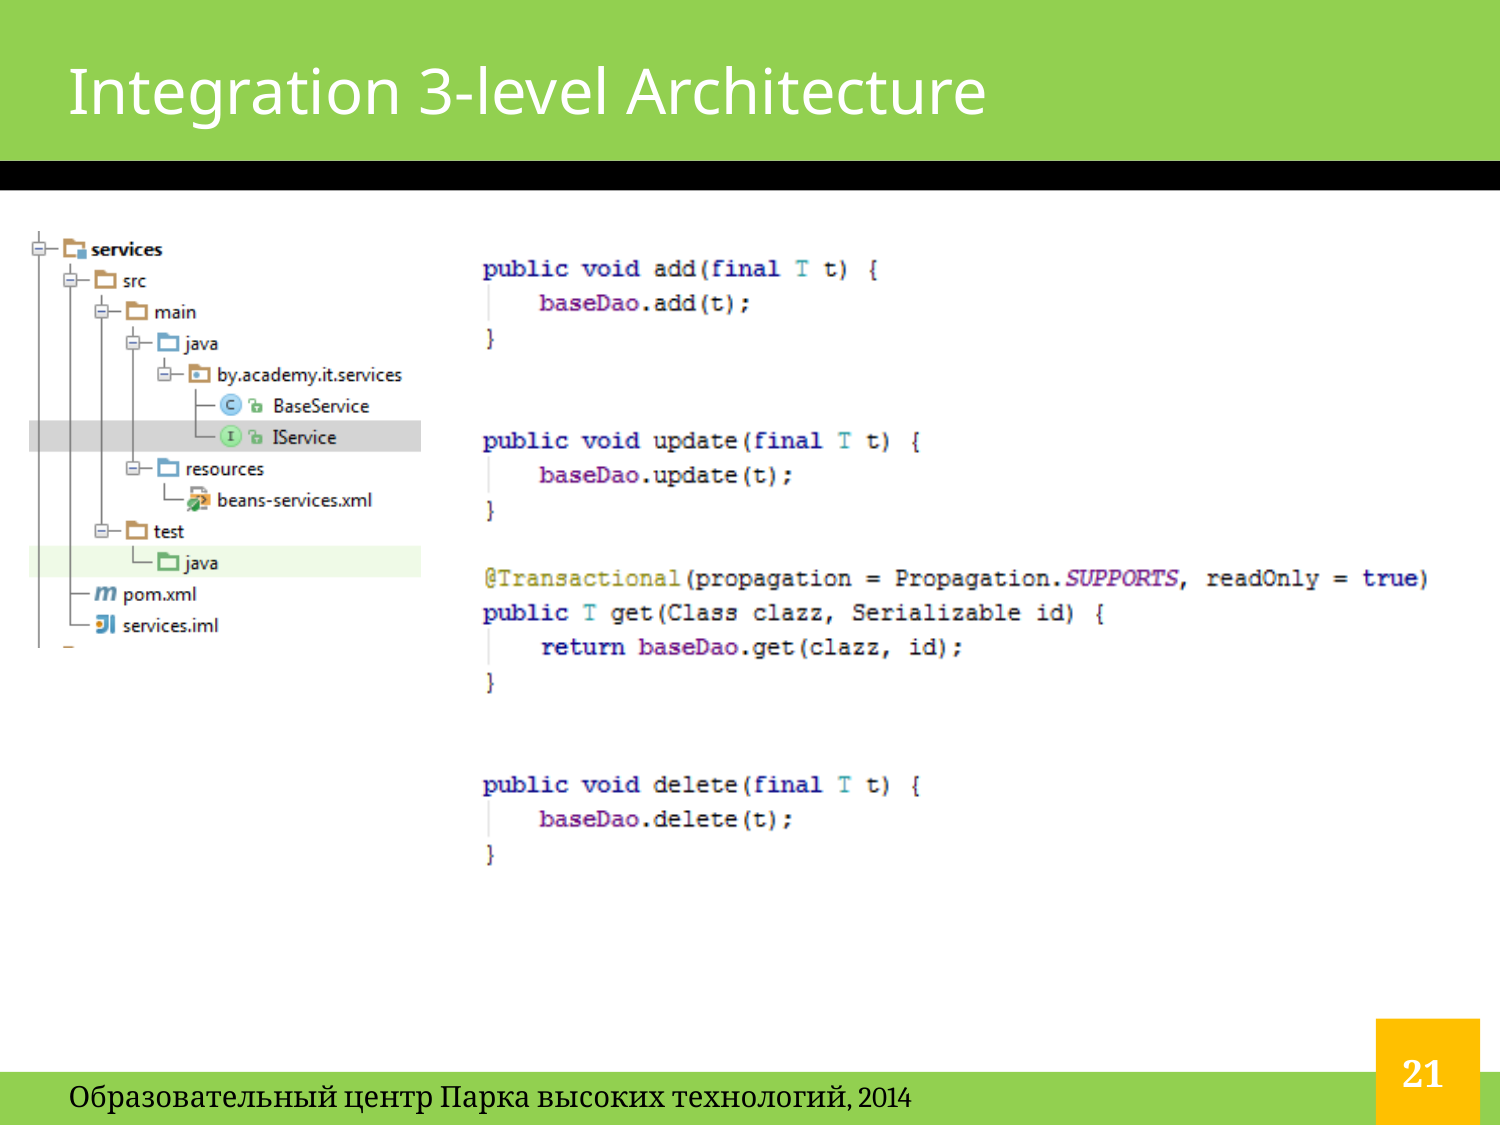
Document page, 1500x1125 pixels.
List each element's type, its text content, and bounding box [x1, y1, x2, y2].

title Integration 3-level Architecture [53, 42, 1404, 135]
picture [29, 231, 421, 648]
slide_number 21 [1376, 1042, 1471, 1103]
picture [477, 207, 1447, 894]
